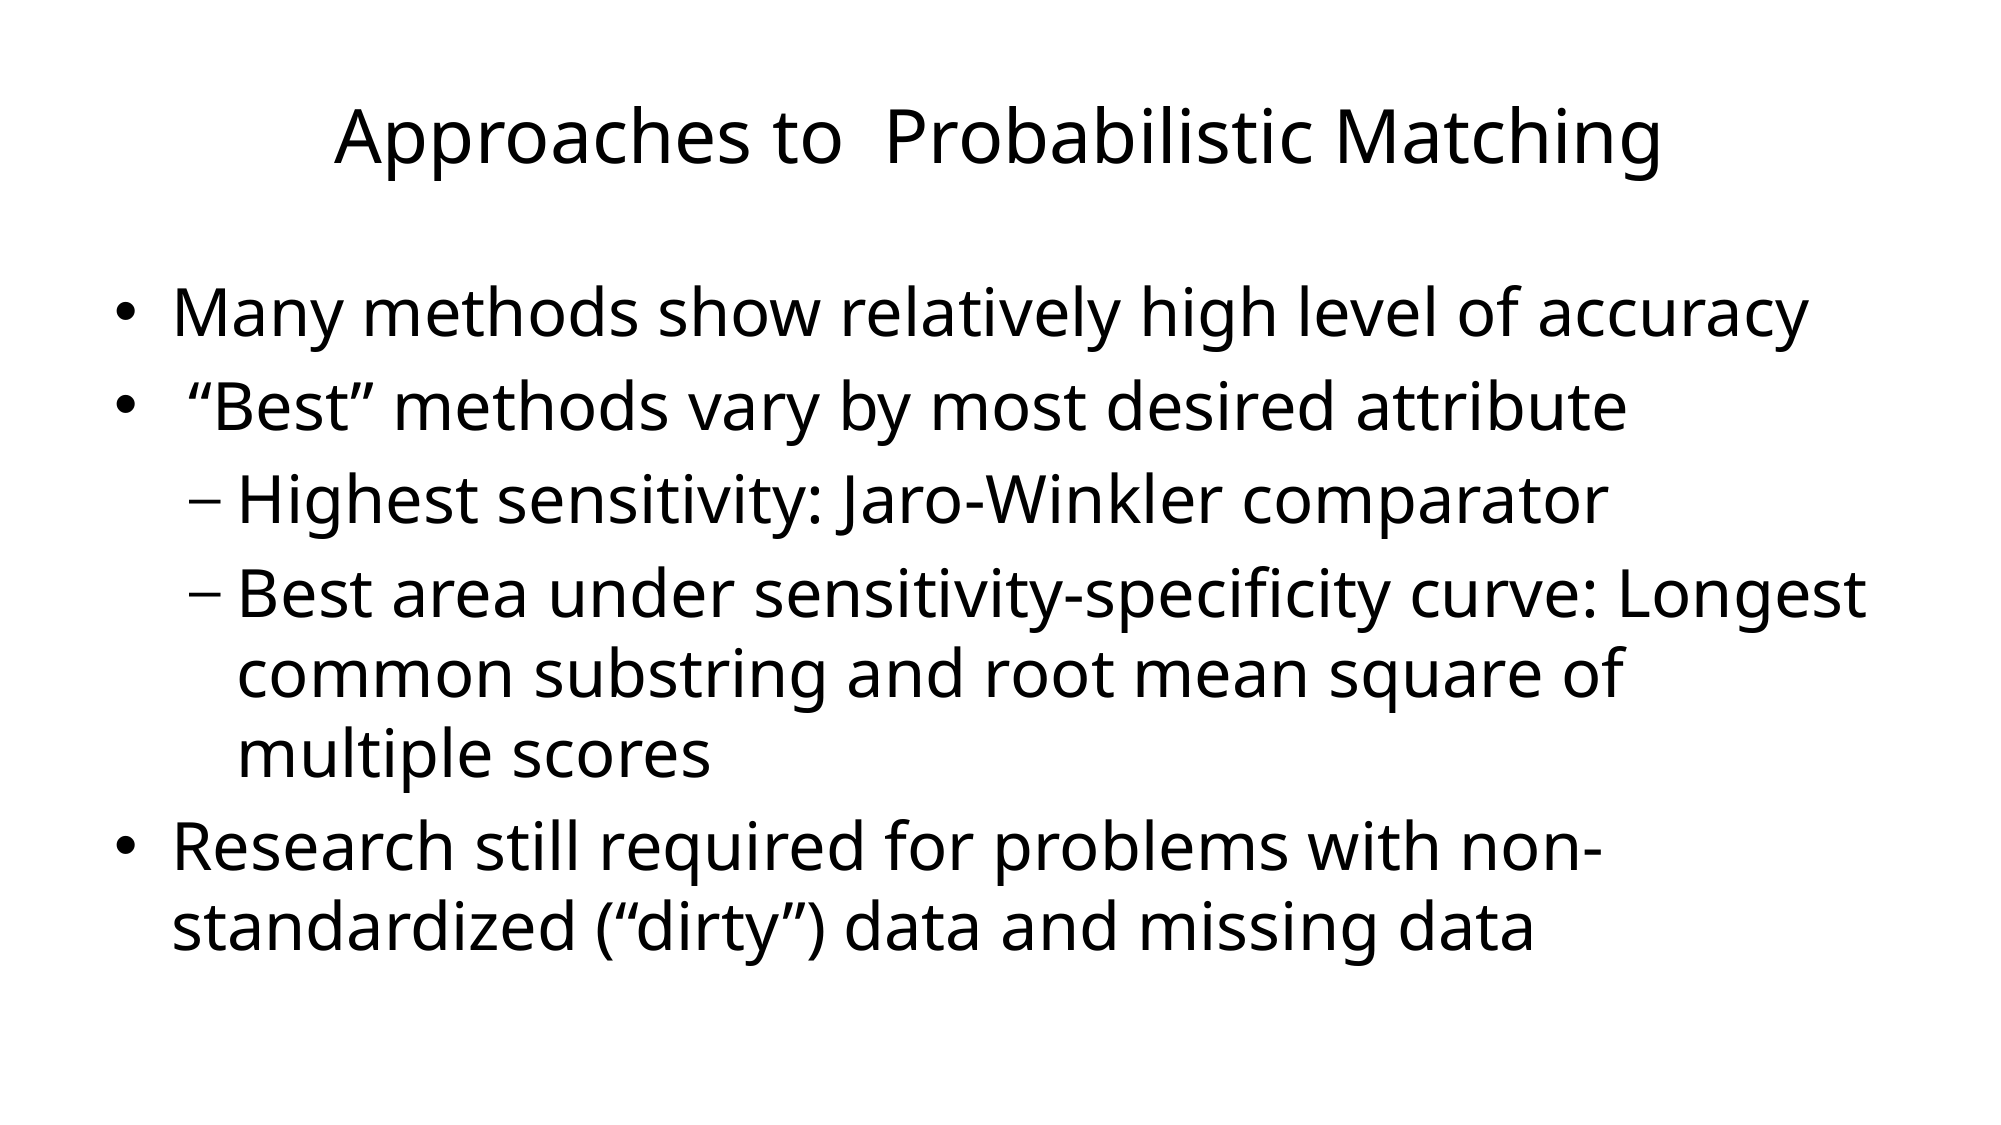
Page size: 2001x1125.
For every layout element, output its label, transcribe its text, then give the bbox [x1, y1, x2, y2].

title Approaches to Probabilistic Matching [99, 45, 1900, 233]
list Many methods show relatively high level of accuracy “Best” methods vary by most desired attribute Highest sensitivity: Jaro-Winkler comparator Best area under sensitivity-specificity curve: Longest common substring and root mean square of multiple scores Research still required for problems with non-standardized (“dirty”) data and missing data [99, 262, 1900, 1013]
